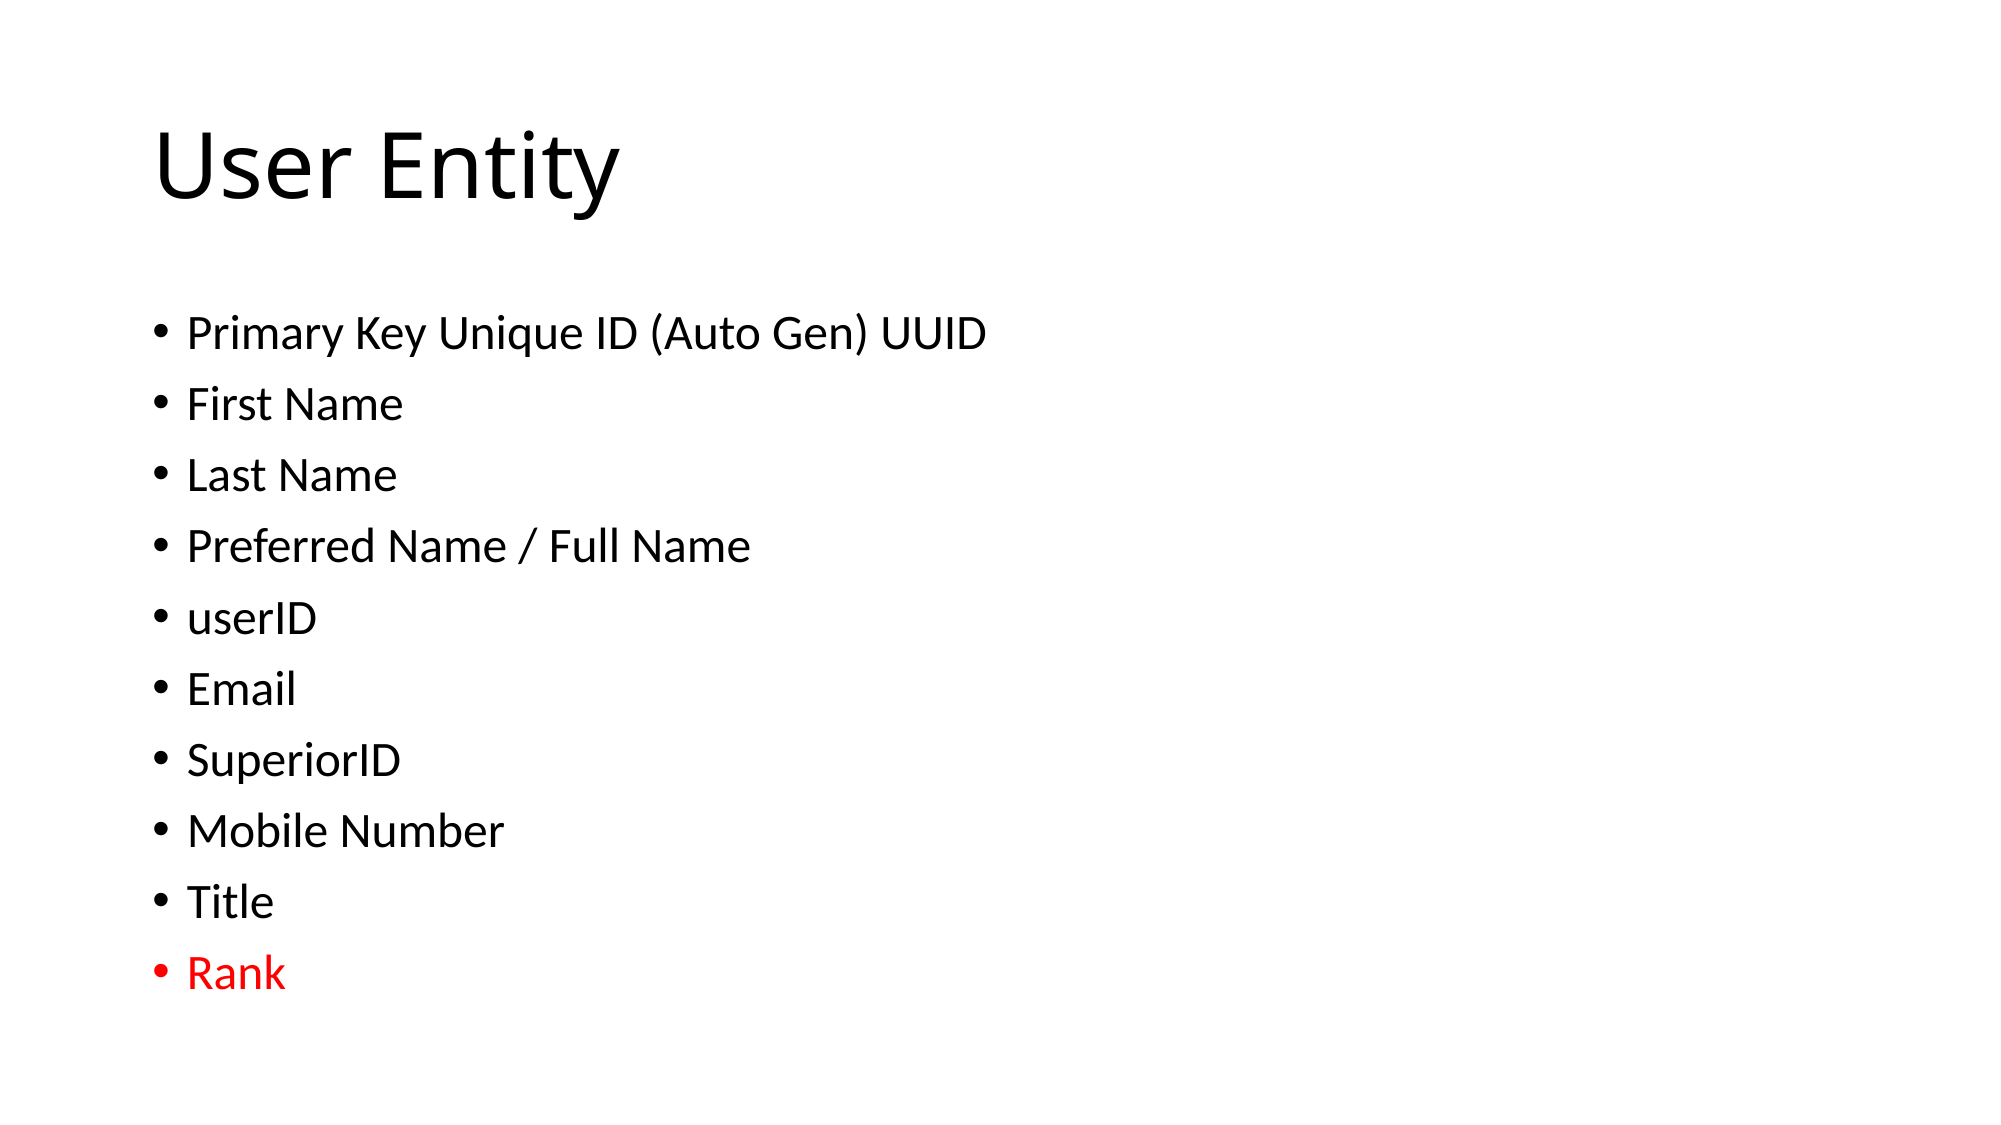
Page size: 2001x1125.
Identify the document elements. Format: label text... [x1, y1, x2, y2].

list Primary Key Unique ID (Auto Gen) UUID First Name Last Name Preferred Name / Full Name userID Email SuperiorID Mobile Number Title Rank [137, 299, 1863, 1014]
title User Entity [137, 59, 1863, 278]
